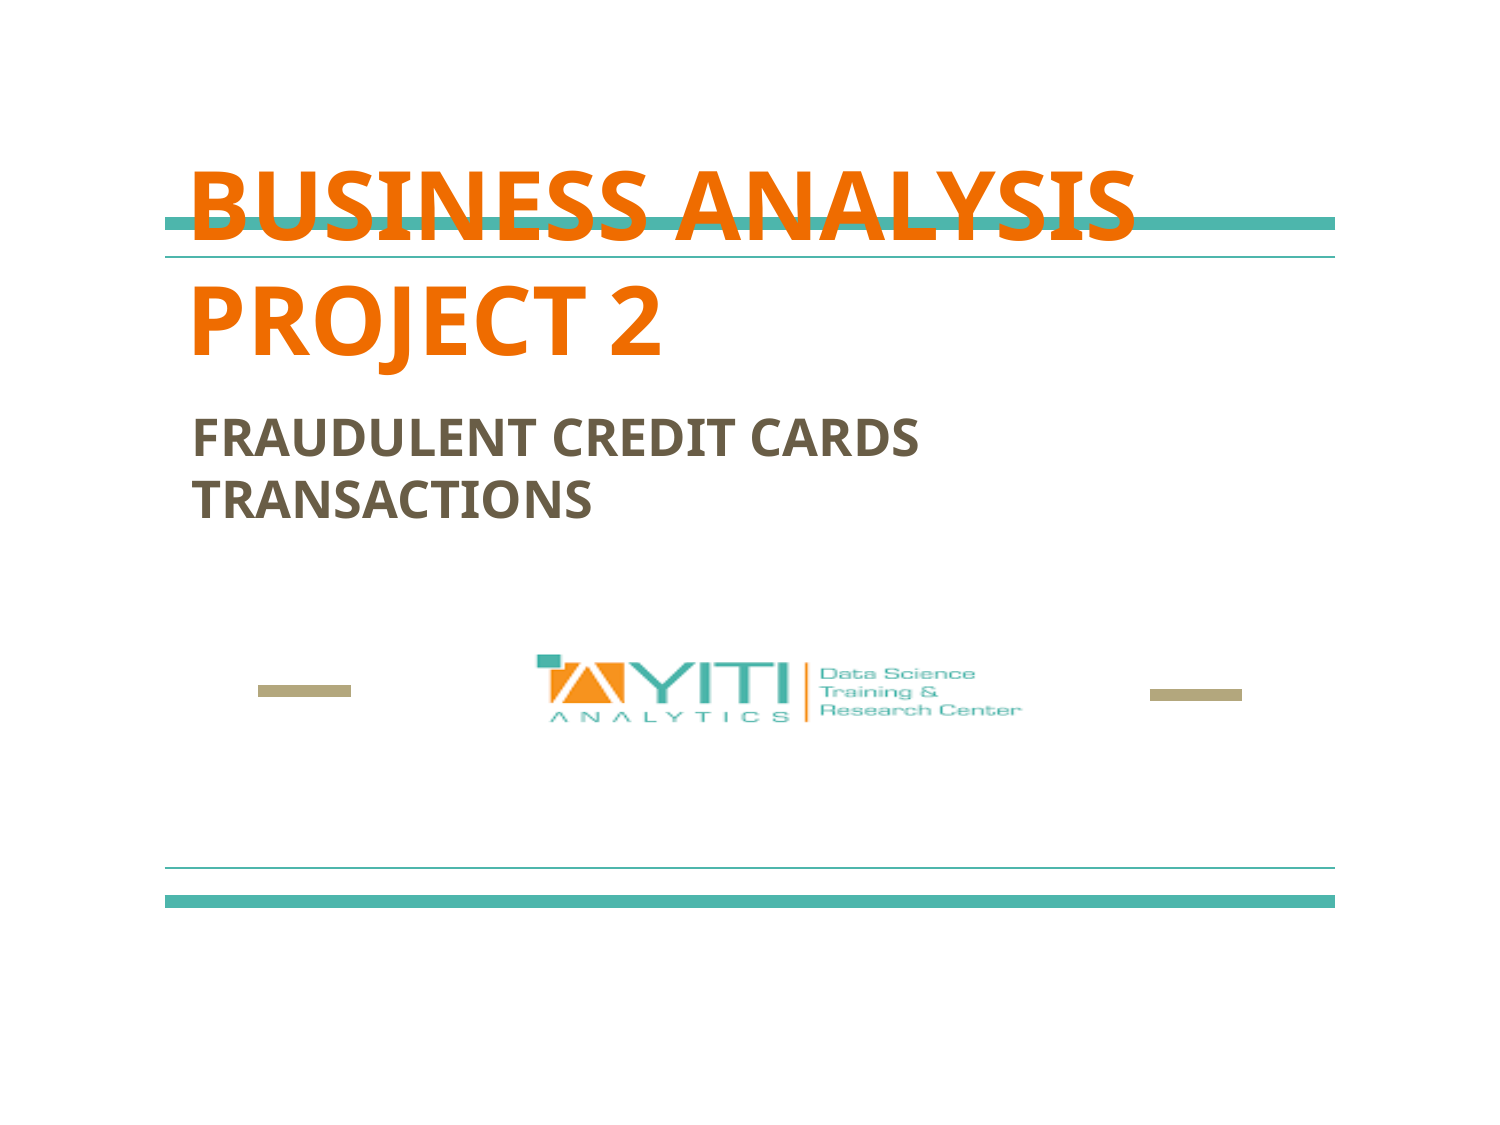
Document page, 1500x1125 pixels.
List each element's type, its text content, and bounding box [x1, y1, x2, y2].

picture [522, 545, 1037, 833]
title BUSINESS ANALYSIS PROJECT 2 [171, 144, 1410, 382]
subtitle FRAUDULENT CREDIT CARDS TRANSACTIONS [176, 396, 1189, 622]
